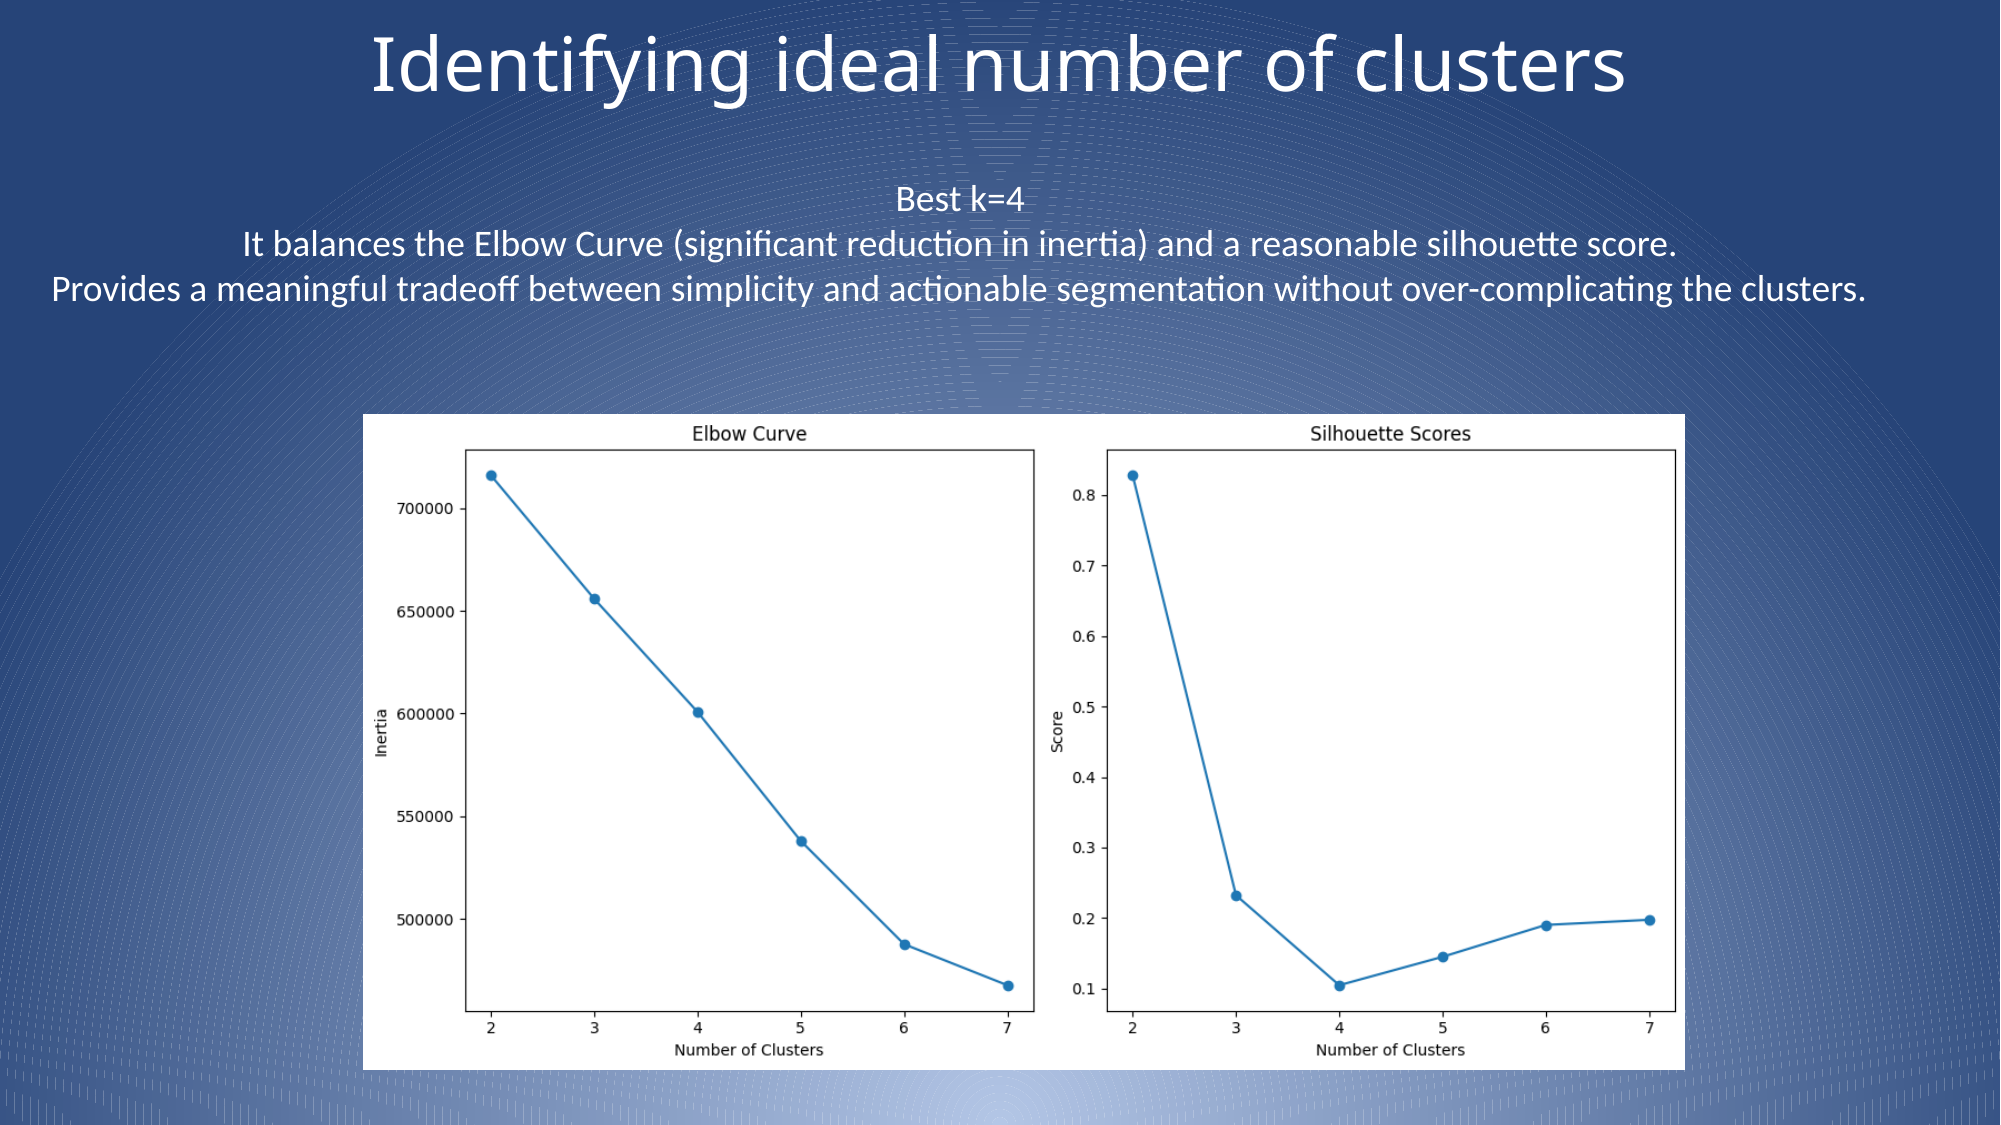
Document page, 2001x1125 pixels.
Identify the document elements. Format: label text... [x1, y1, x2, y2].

text_box Best k=4 It balances the Elbow Curve (significant reduction in inertia) and a reasonable silhouette score. Provides a meaningful tradeoff between simplicity and actionable segmentation without over-complicating the clusters. [36, 166, 1884, 316]
picture [363, 414, 1685, 1070]
title Identifying ideal number of clusters [24, 11, 1976, 116]
